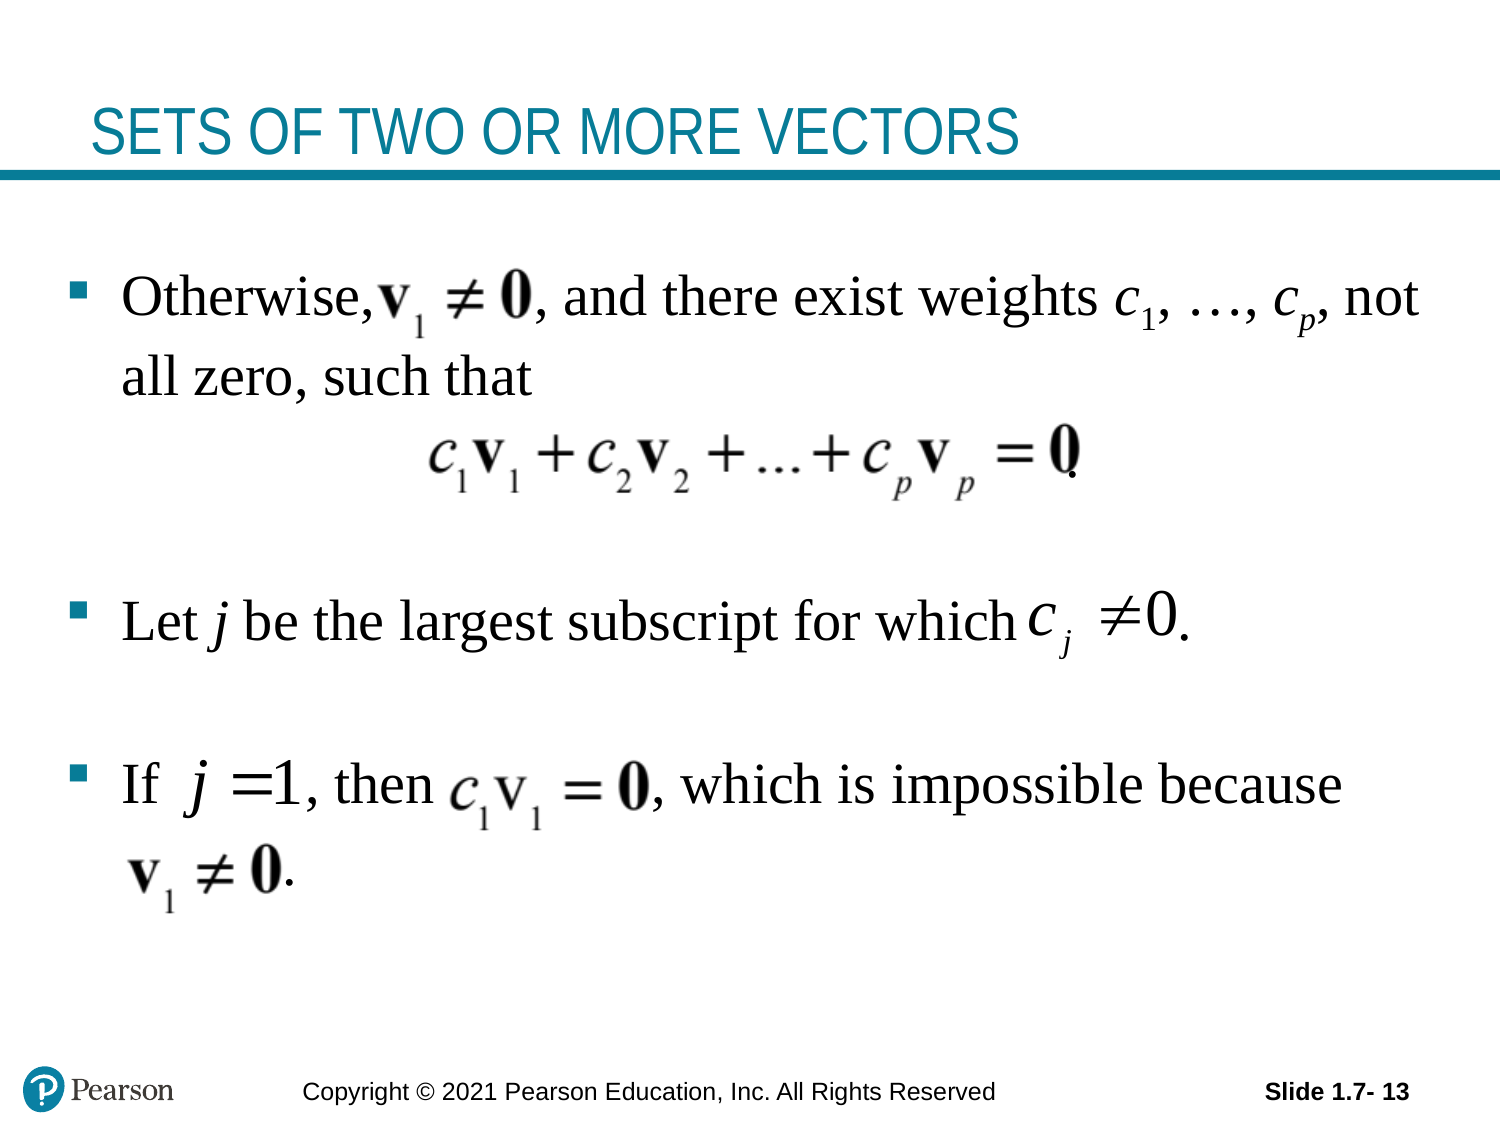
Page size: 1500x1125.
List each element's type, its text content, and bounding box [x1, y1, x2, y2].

slide_number Slide 1.7- 13 [1113, 1034, 1425, 1113]
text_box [123, 824, 285, 917]
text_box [447, 741, 650, 834]
list Otherwise, , and there exist weights c1, …, cp, not all zero, such that . Let j be the largest subscript for which . If , then , which is impossible because . [50, 249, 1450, 1013]
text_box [425, 404, 1085, 503]
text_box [373, 249, 535, 342]
title SETS OF TWO OR MORE VECTORS [75, 0, 1425, 175]
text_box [1024, 579, 1182, 665]
footer Copyright © 2021 Pearson Education, Inc. All Rights Reserved [287, 1034, 1113, 1113]
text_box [174, 754, 300, 823]
